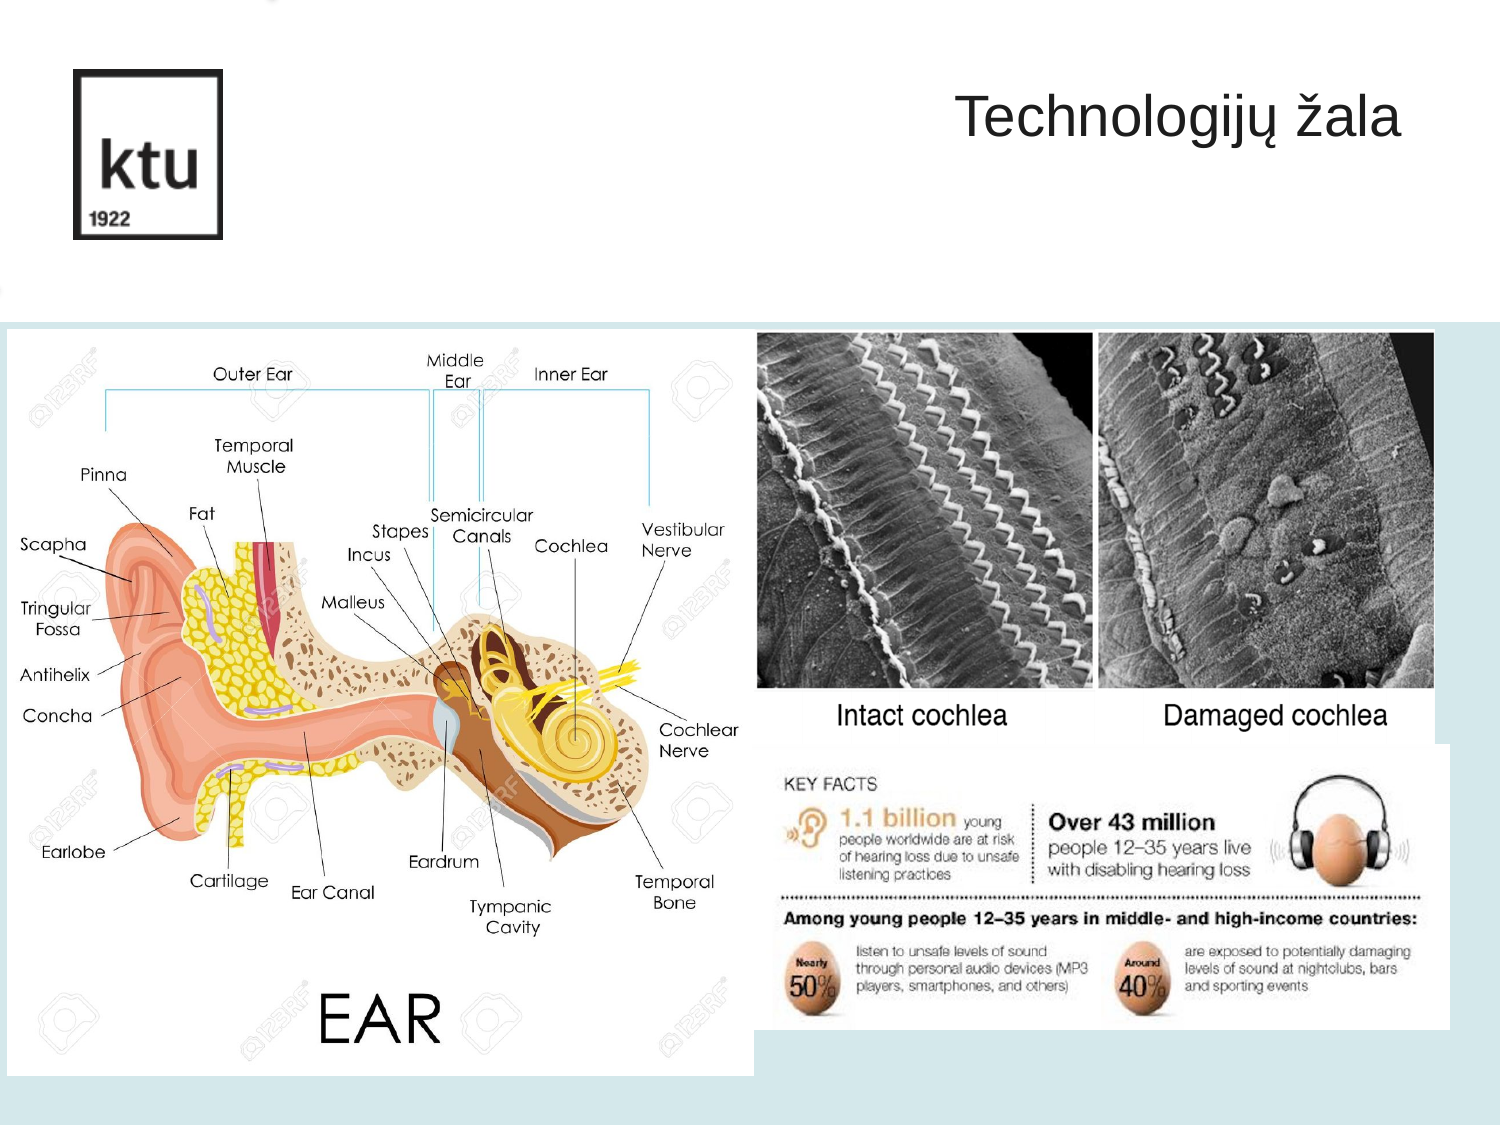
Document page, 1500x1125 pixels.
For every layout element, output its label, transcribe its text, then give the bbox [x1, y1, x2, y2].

picture [7, 329, 1450, 1077]
list Technologijų žala [505, 67, 1418, 158]
